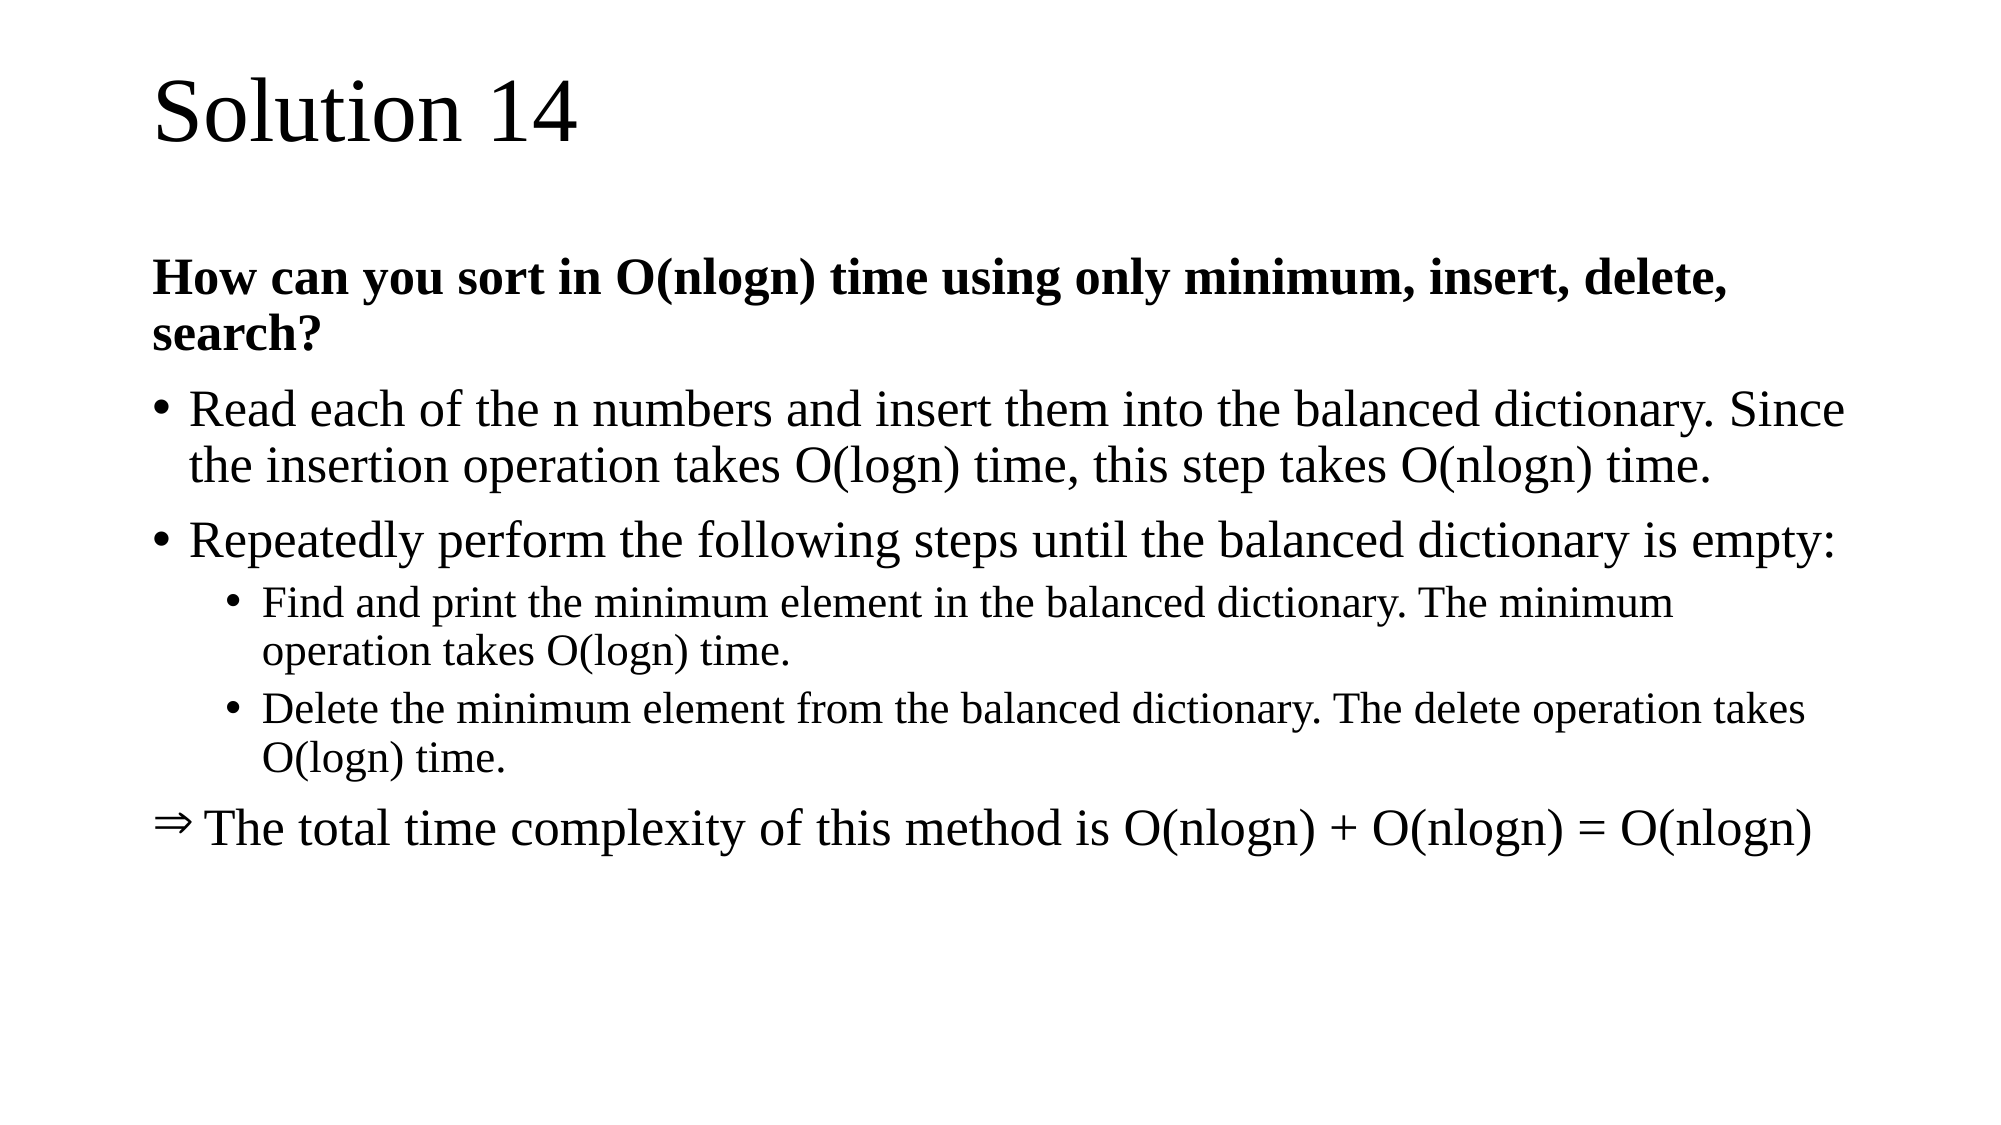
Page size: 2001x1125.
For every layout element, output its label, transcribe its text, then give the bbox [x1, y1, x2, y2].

list How can you sort in O(nlogn) time using only minimum, insert, delete, search? Read each of the n numbers and insert them into the balanced dictionary. Since the insertion operation takes O(logn) time, this step takes O(nlogn) time. Repeatedly perform the following steps until the balanced dictionary is empty: Find and print the minimum element in the balanced dictionary. The minimum operation takes O(logn) time. Delete the minimum element from the balanced dictionary. The delete operation takes O(logn) time. The total time complexity of this method is O(nlogn) + O(nlogn) = O(nlogn) [137, 241, 1863, 1014]
title Solution 14 [137, 3, 1863, 221]
